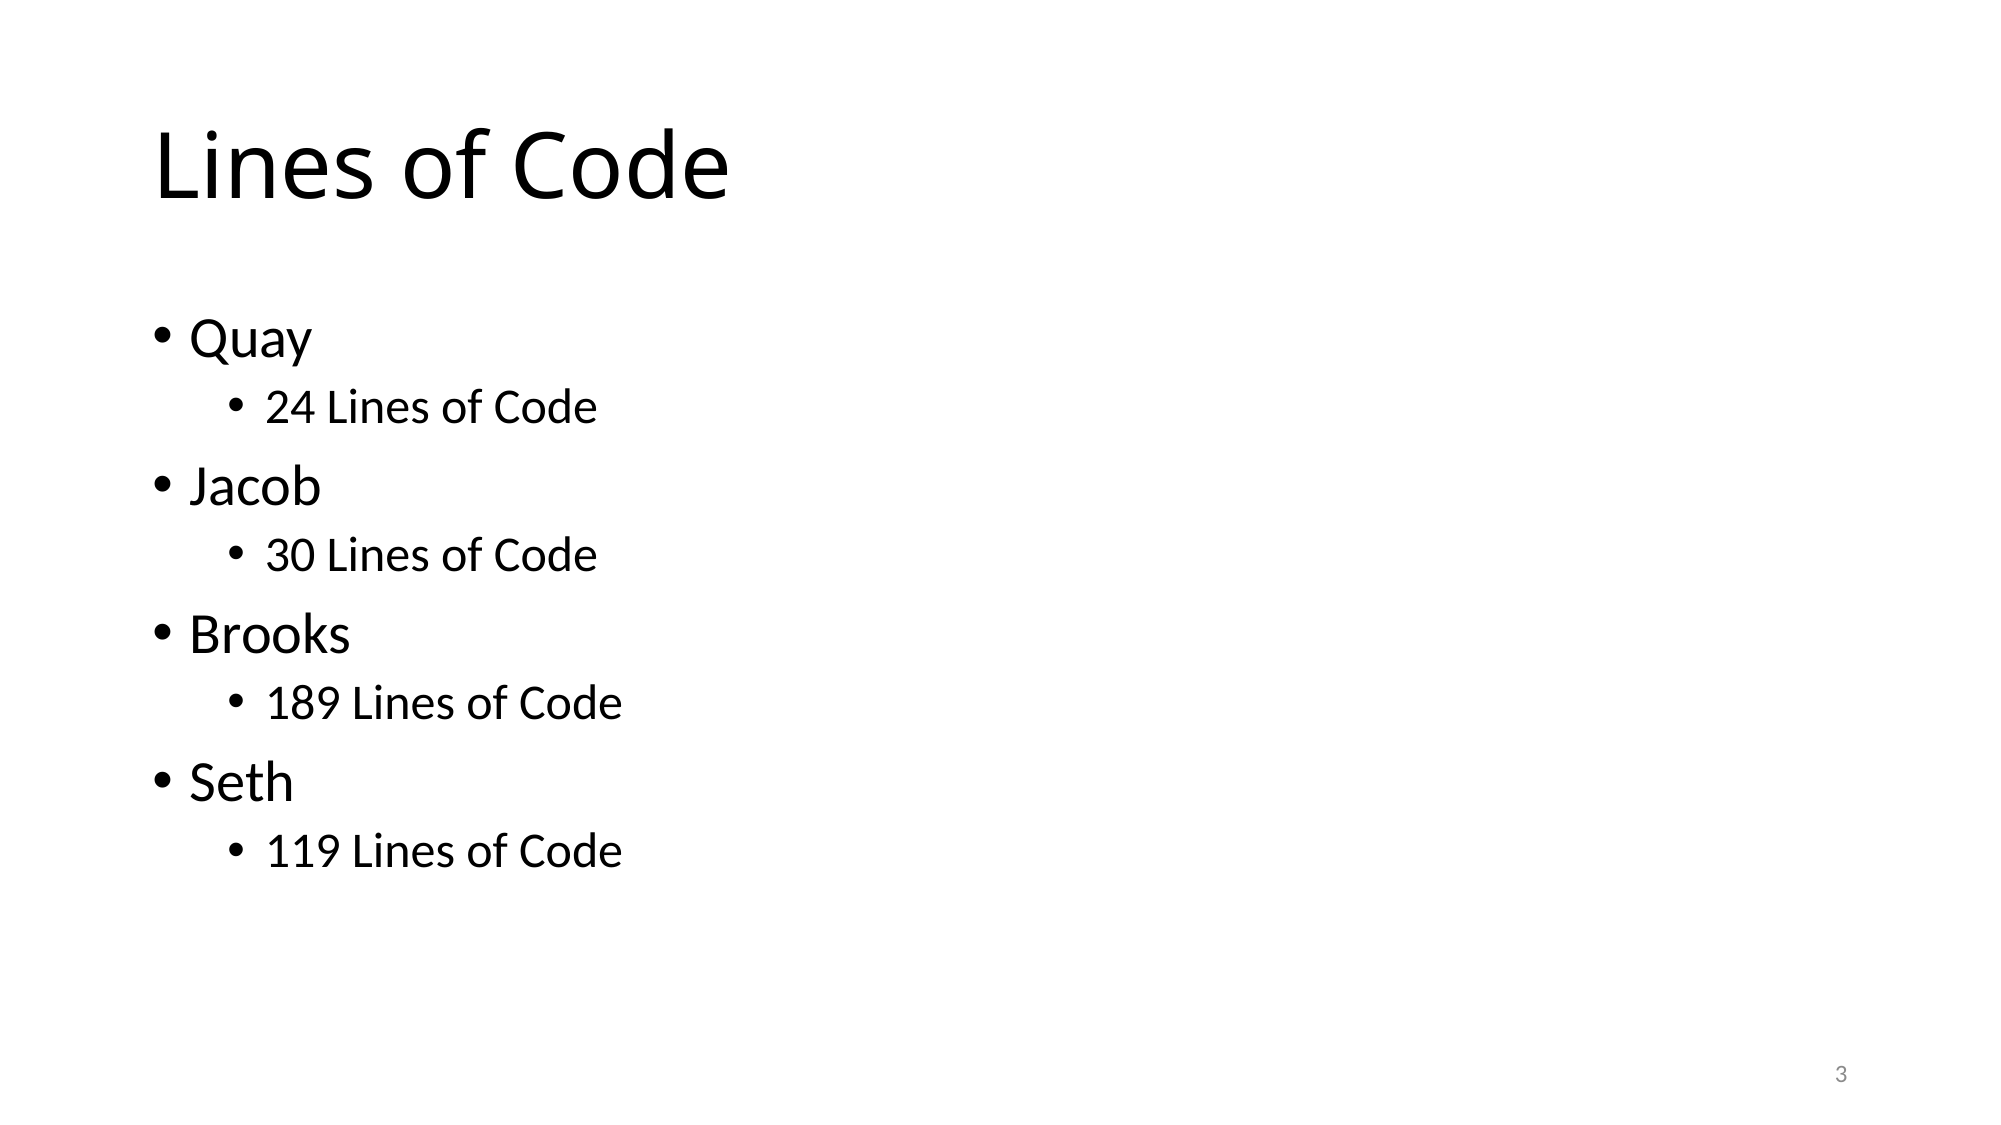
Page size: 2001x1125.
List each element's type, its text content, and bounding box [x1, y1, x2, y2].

list Quay 24 Lines of Code Jacob 30 Lines of Code Brooks 189 Lines of Code Seth 119 Lines of Code [137, 299, 1863, 1014]
slide_number 3 [1412, 1042, 1863, 1103]
title Lines of Code [137, 59, 1863, 278]
